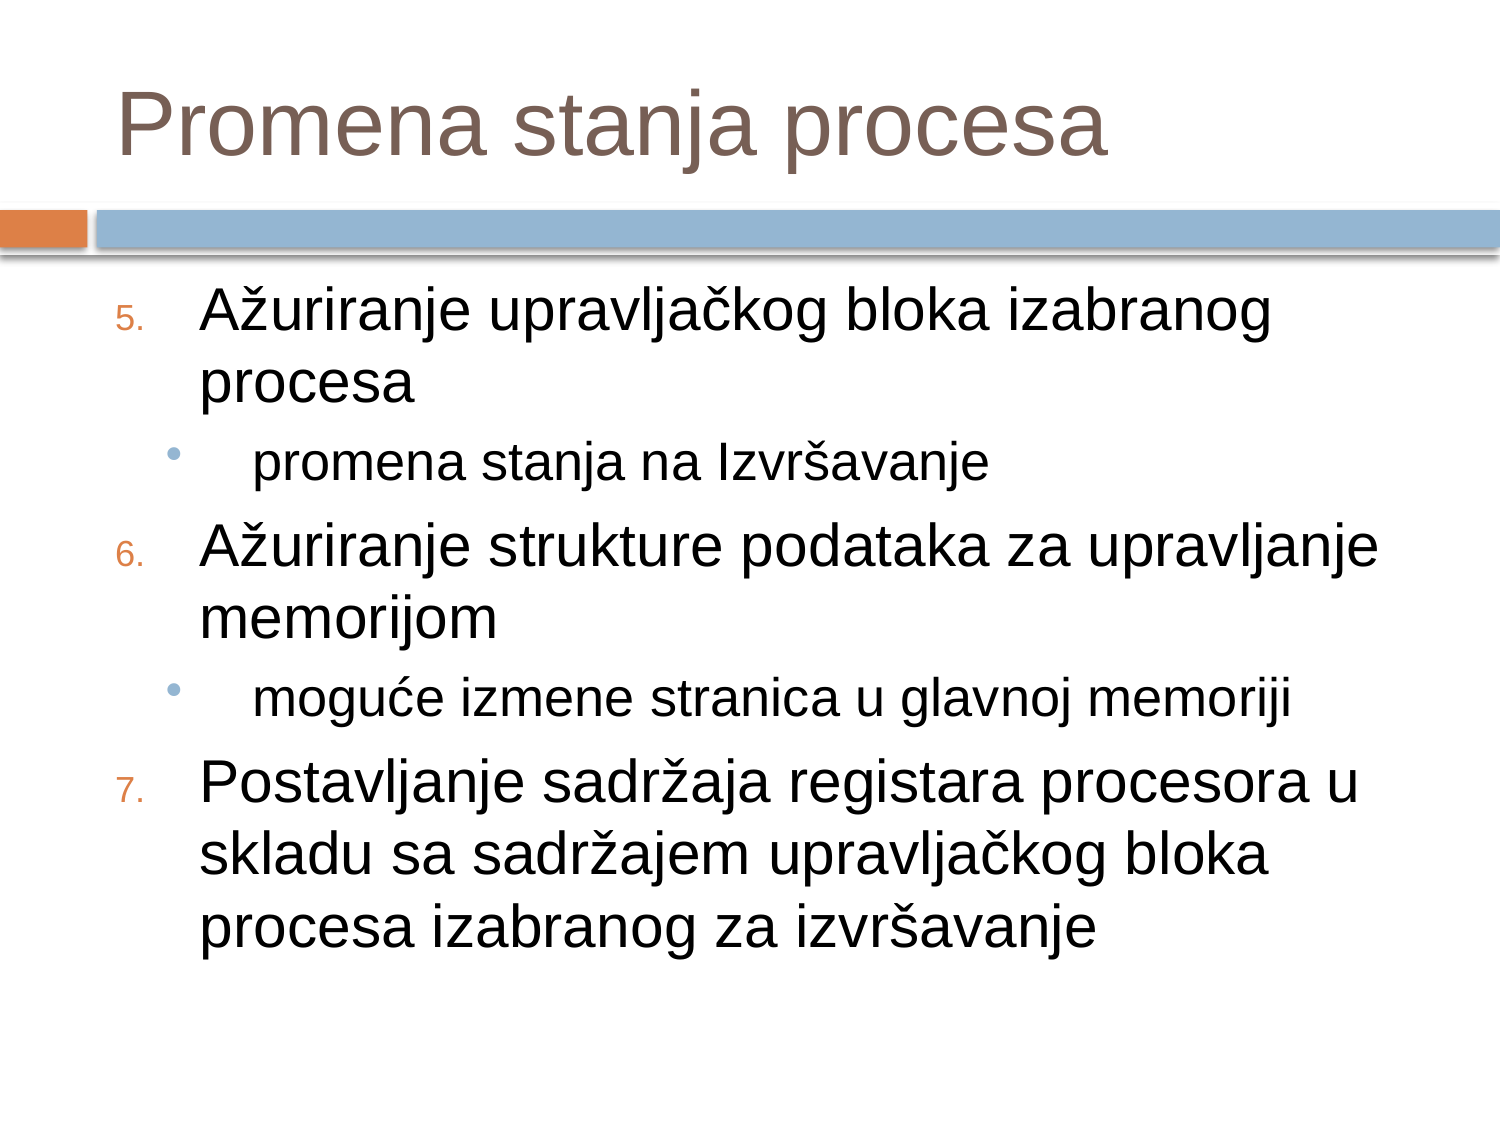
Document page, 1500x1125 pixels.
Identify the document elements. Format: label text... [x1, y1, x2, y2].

title Promena stanja procesa [100, 37, 1438, 200]
list Ažuriranje upravljačkog bloka izabranog procesa promena stanja na Izvršavanje Ažuriranje strukture podataka za upravljanje memorijom moguće izmene stranica u glavnoj memoriji Postavljanje sadržaja registara procesora u skladu sa sadržajem upravljačkog bloka procesa izabranog za izvršavanje [100, 262, 1438, 1000]
